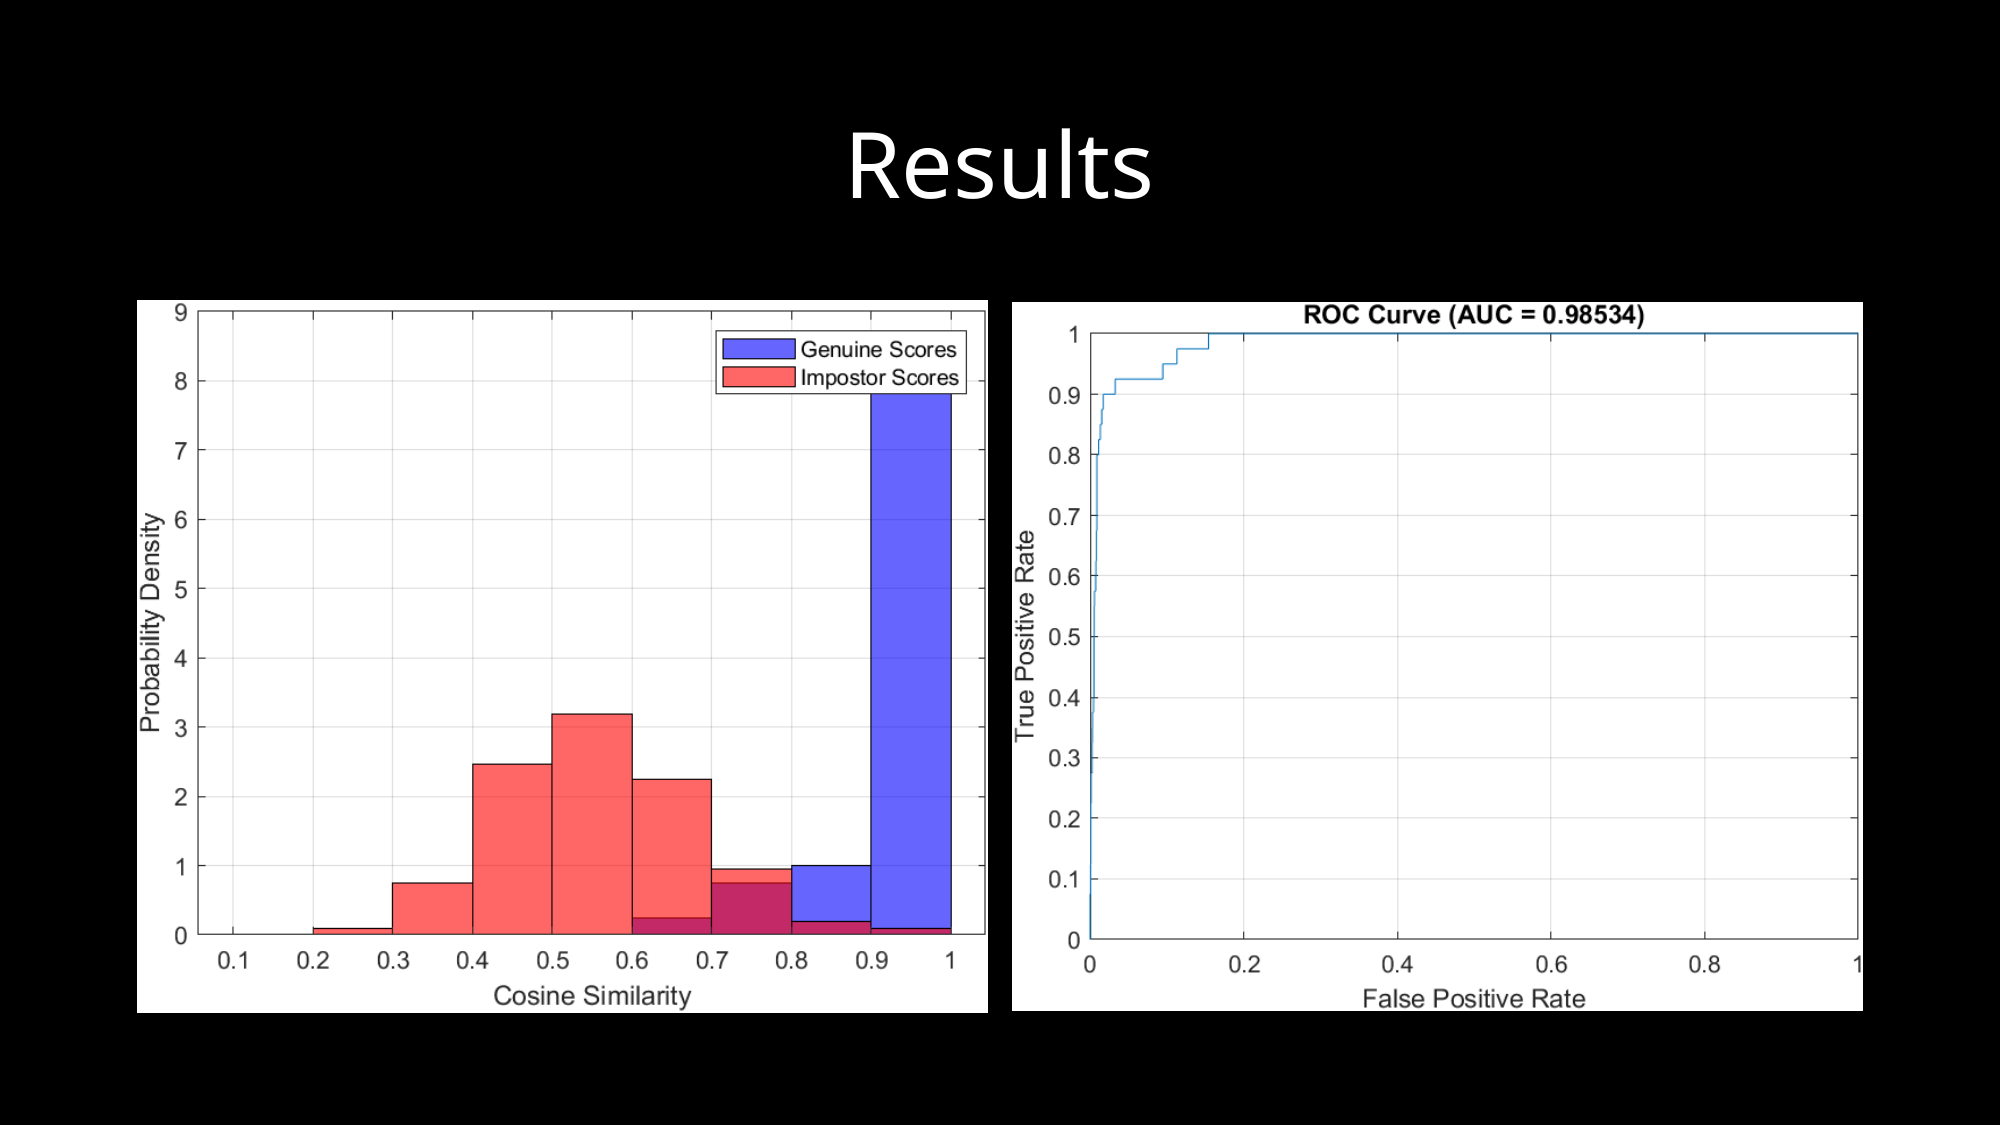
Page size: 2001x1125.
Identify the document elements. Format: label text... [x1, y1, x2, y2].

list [137, 300, 988, 1013]
title Results [137, 59, 1863, 278]
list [1012, 302, 1863, 1011]
